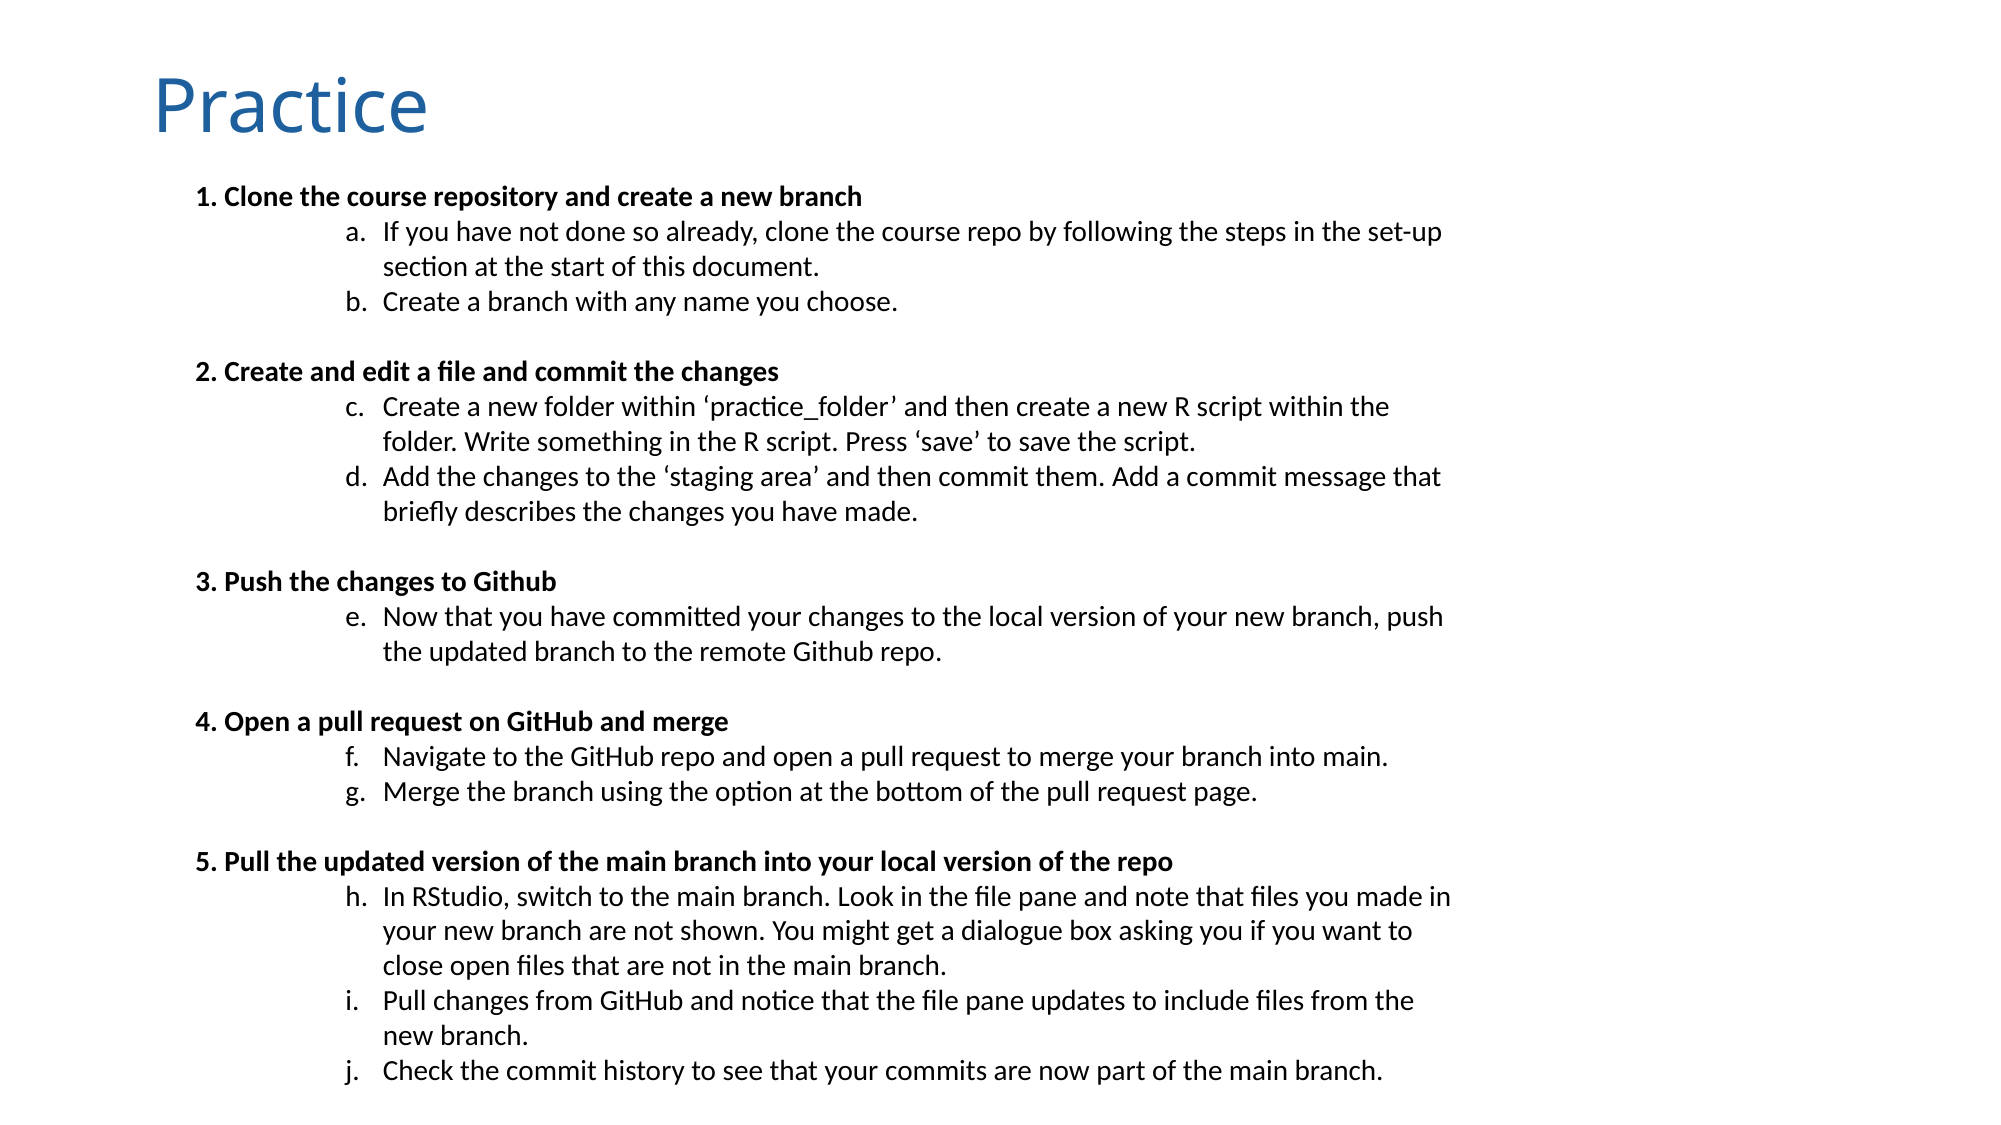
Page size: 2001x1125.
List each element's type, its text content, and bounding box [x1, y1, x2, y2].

title Practice [137, 0, 1863, 218]
text_box 1. Clone the course repository and create a new branch If you have not done so already, clone the course repo by following the steps in the set-up section at the start of this document. Create a branch with any name you choose. 2. Create and edit a file and commit the changes Create a new folder within ‘practice_folder’ and then create a new R script within the folder. Write something in the R script. Press ‘save’ to save the script. Add the changes to the ‘staging area’ and then commit them. Add a commit message that briefly describes the changes you have made. 3. Push the changes to Github Now that you have committed your changes to the local version of your new branch, push the updated branch to the remote Github repo. 4. Open a pull request on GitHub and merge Navigate to the GitHub repo and open a pull request to merge your branch into main. Merge the branch using the option at the bottom of the pull request page. 5. Pull the updated version of the main branch into your local version of the repo In RStudio, switch to the main branch. Look in the file pane and note that files you made in your new branch are not shown. You might get a dialogue box asking you if you want to close open files that are not in the main branch. Pull changes from GitHub and notice that the file pane updates to include files from the new branch. Check the commit history to see that your commits are now part of the main branch. [180, 170, 1479, 1125]
